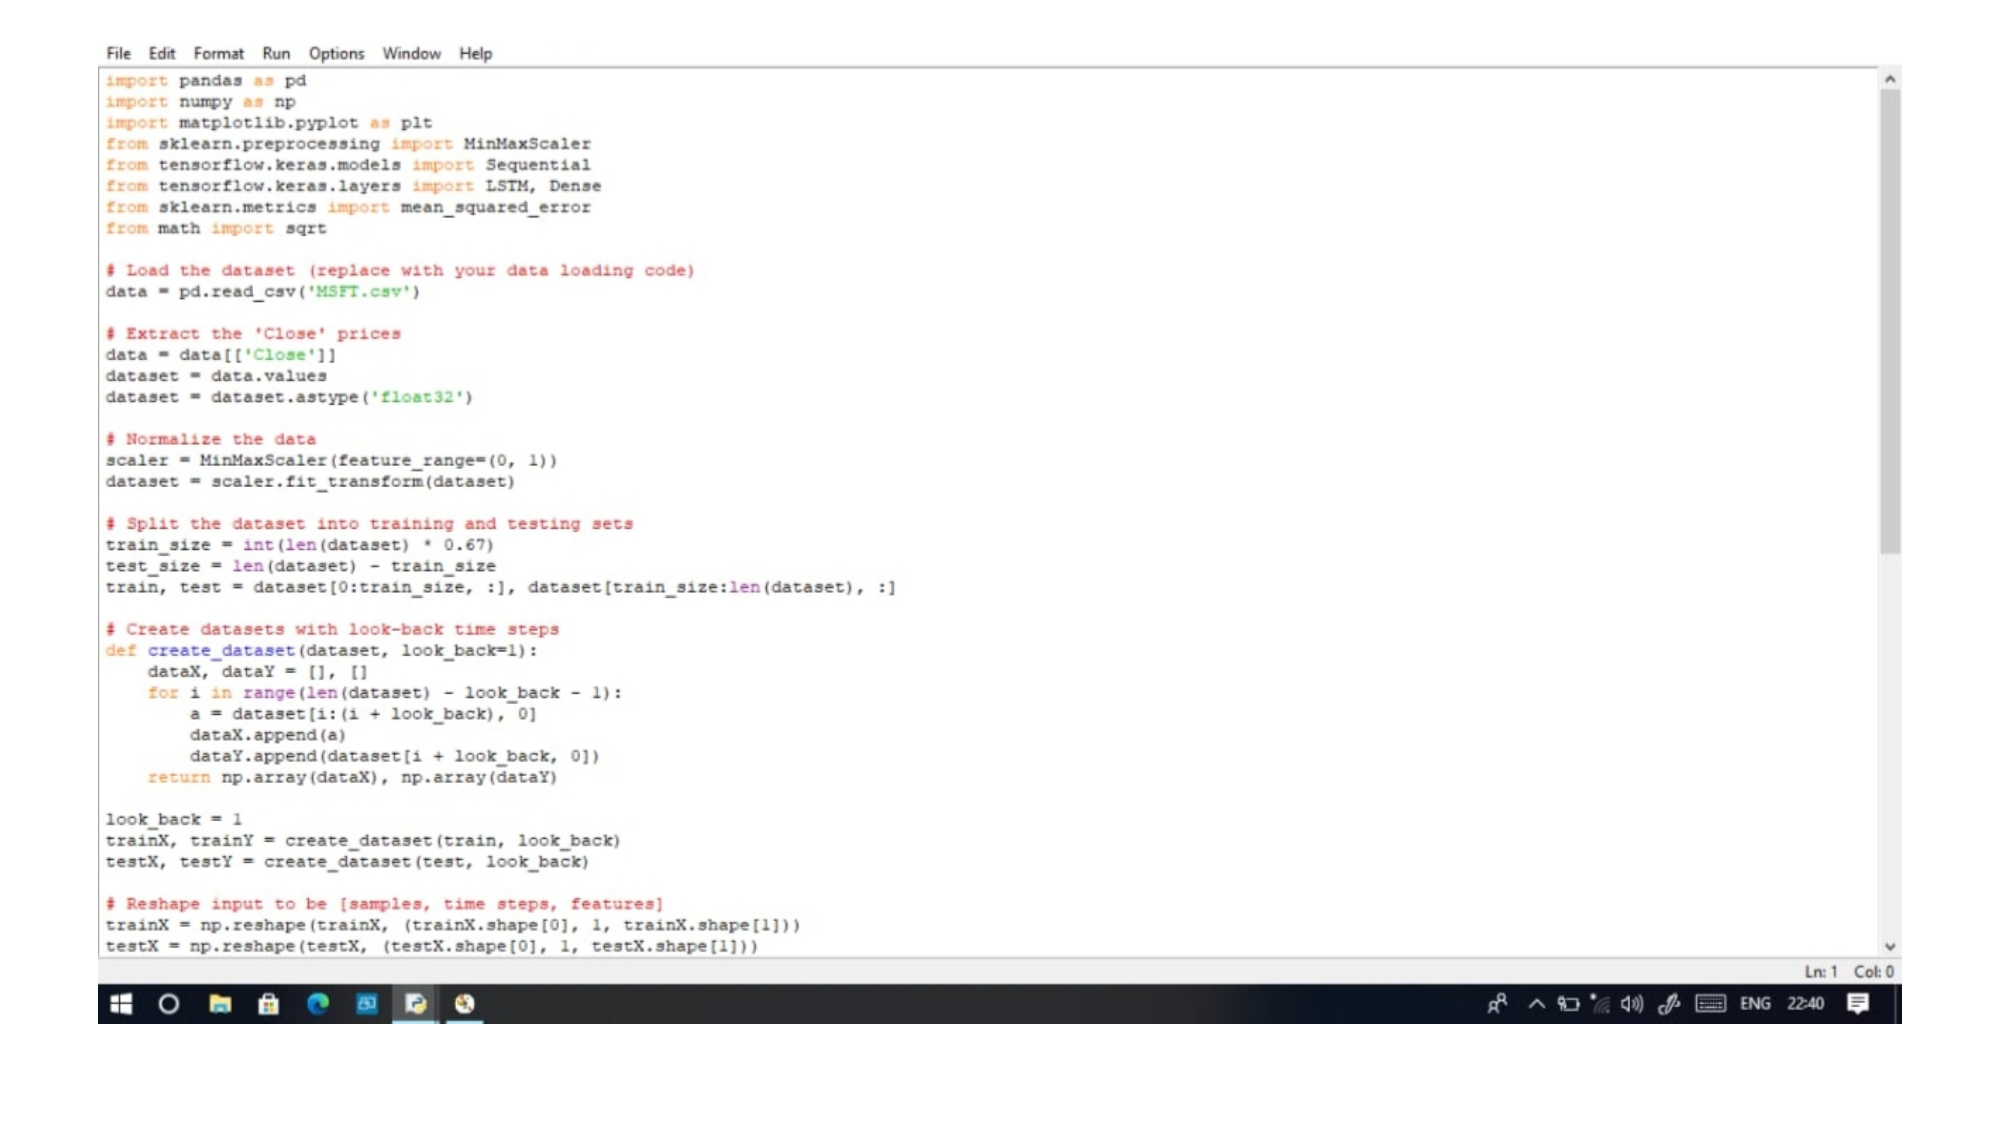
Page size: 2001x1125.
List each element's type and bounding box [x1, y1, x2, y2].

picture [98, 43, 1902, 1024]
